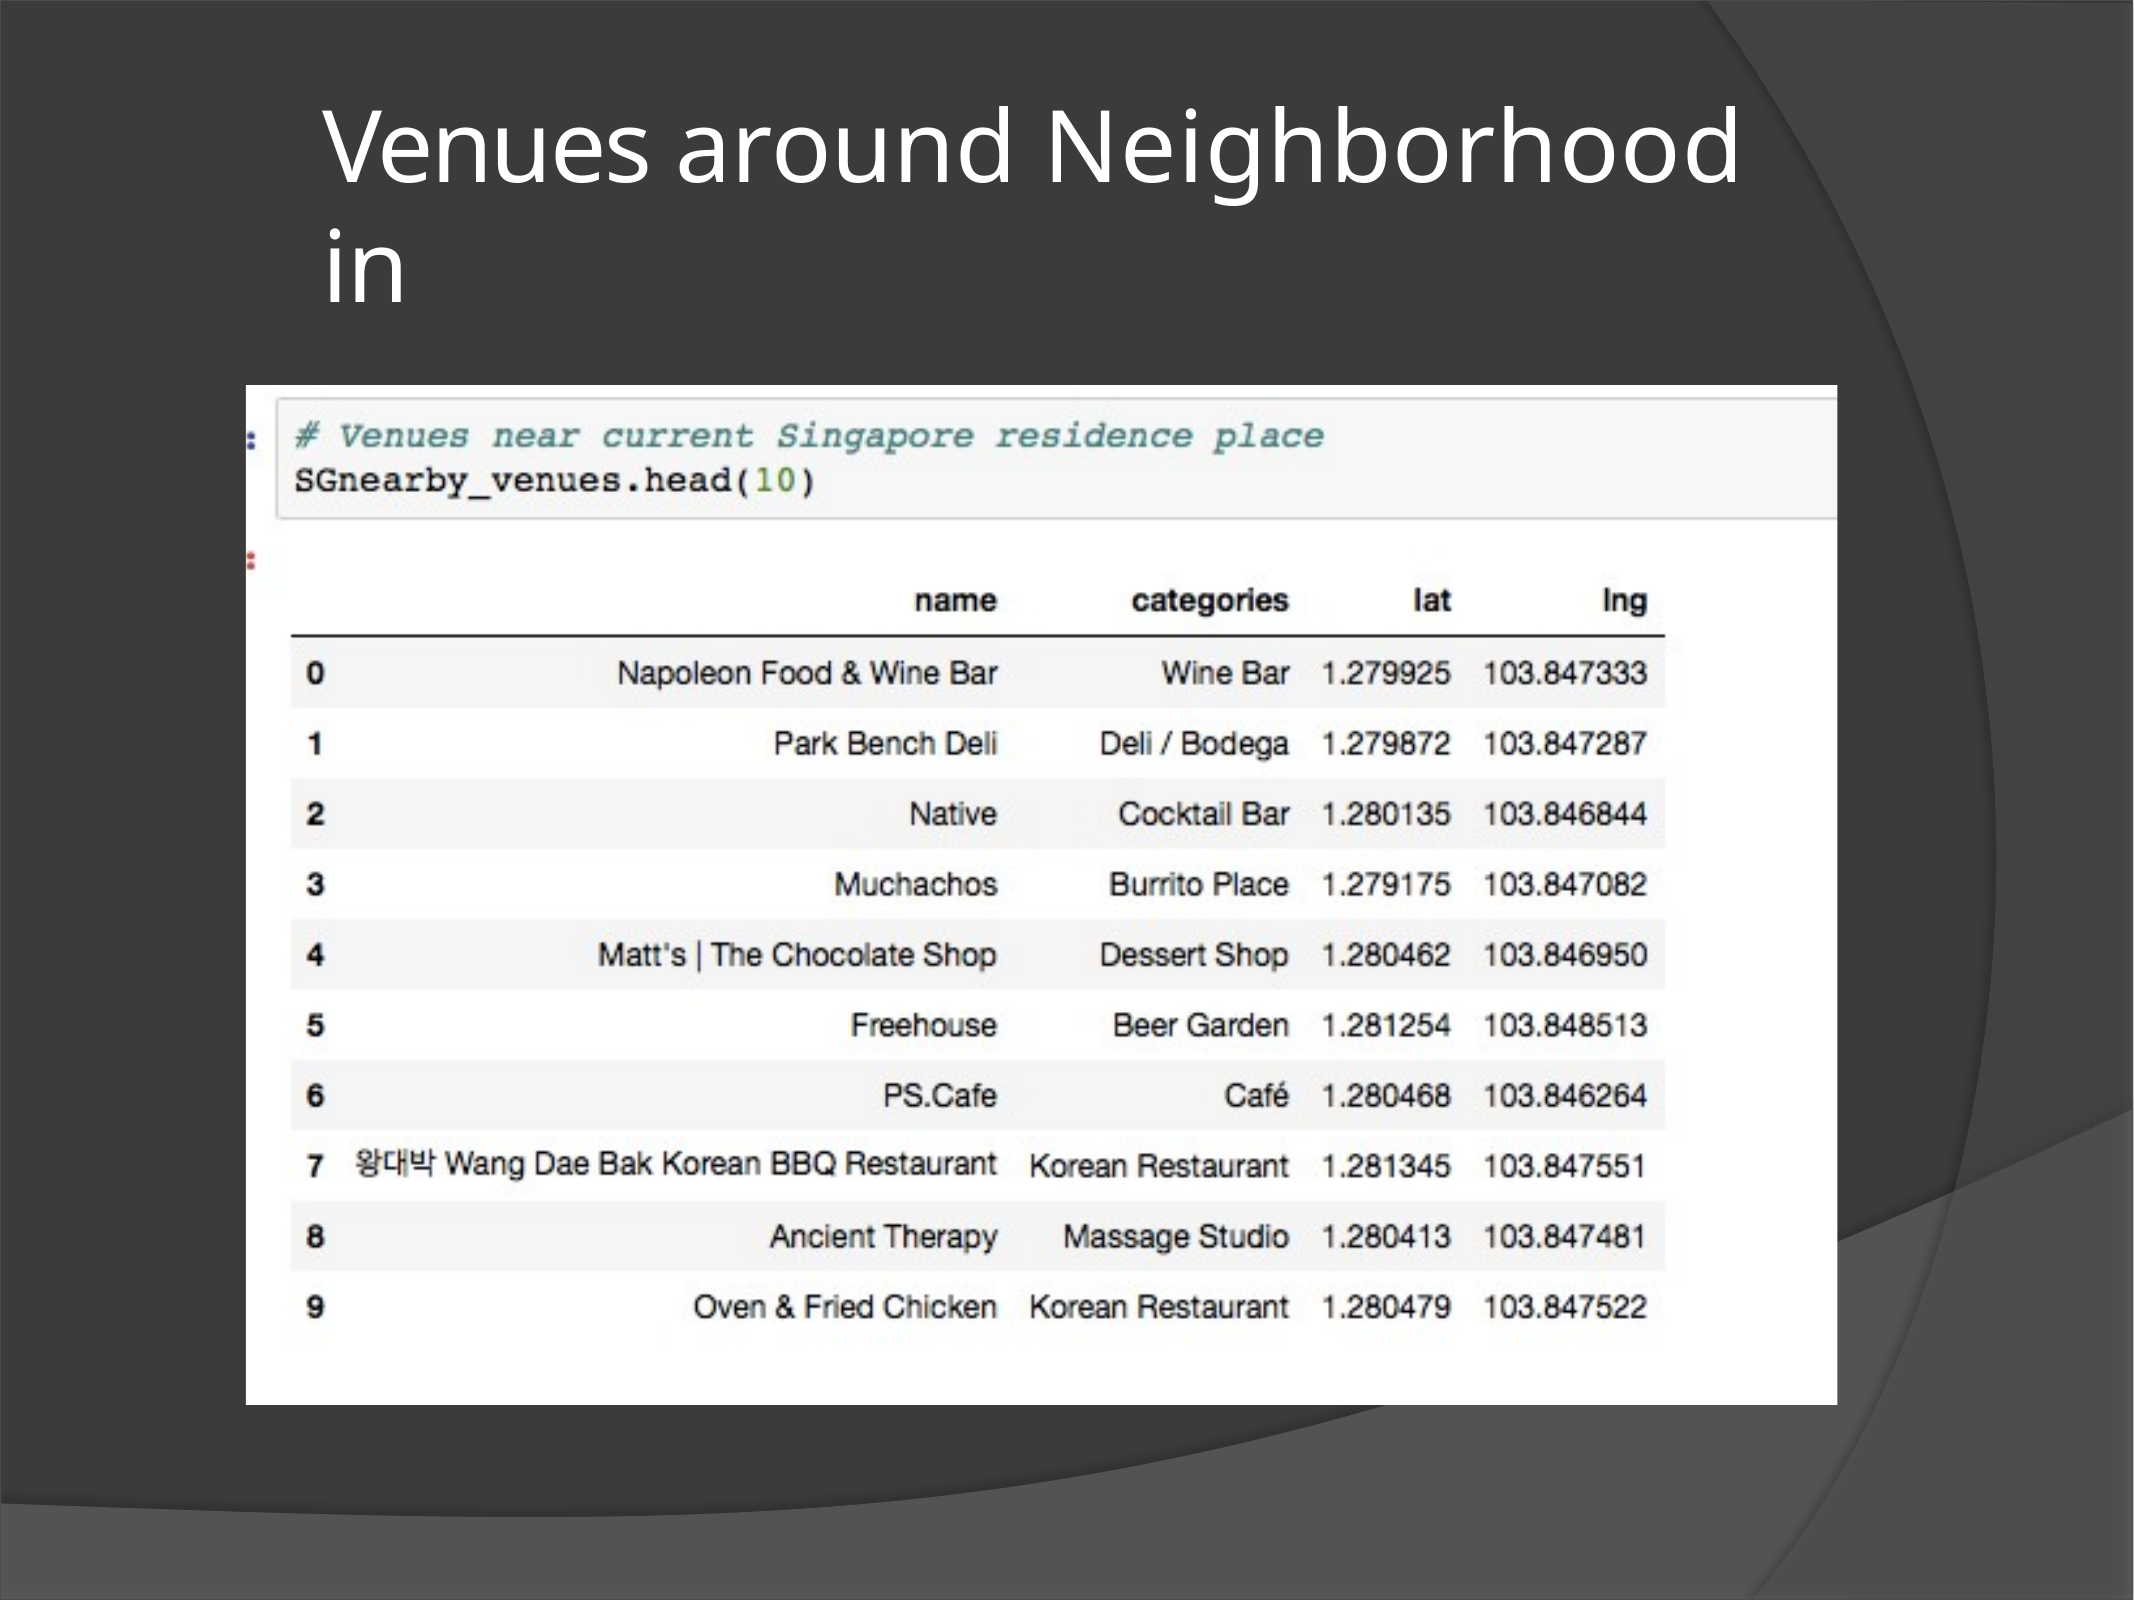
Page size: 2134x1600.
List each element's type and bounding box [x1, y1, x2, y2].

text_box [0, 0, 2134, 1600]
